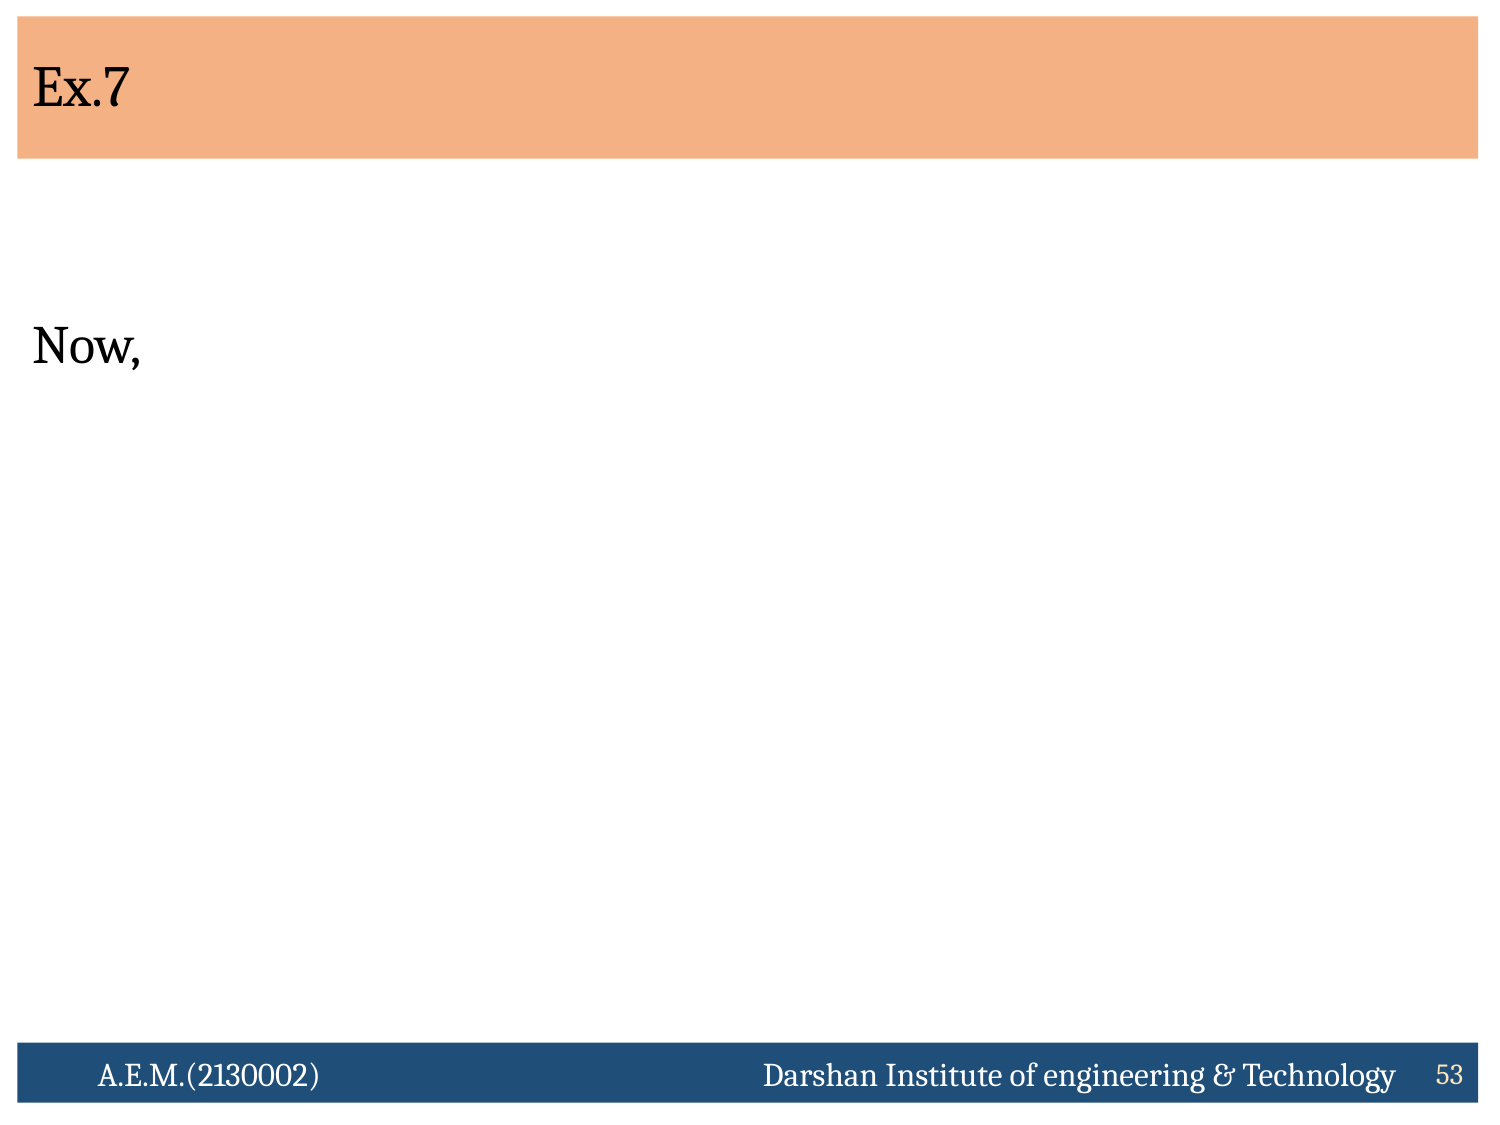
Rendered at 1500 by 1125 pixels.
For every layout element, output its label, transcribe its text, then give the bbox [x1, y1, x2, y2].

slide_number 53 [1393, 1042, 1479, 1103]
footer A.E.M.(2130002) Darshan Institute of engineering & Technology [17, 1042, 1393, 1103]
